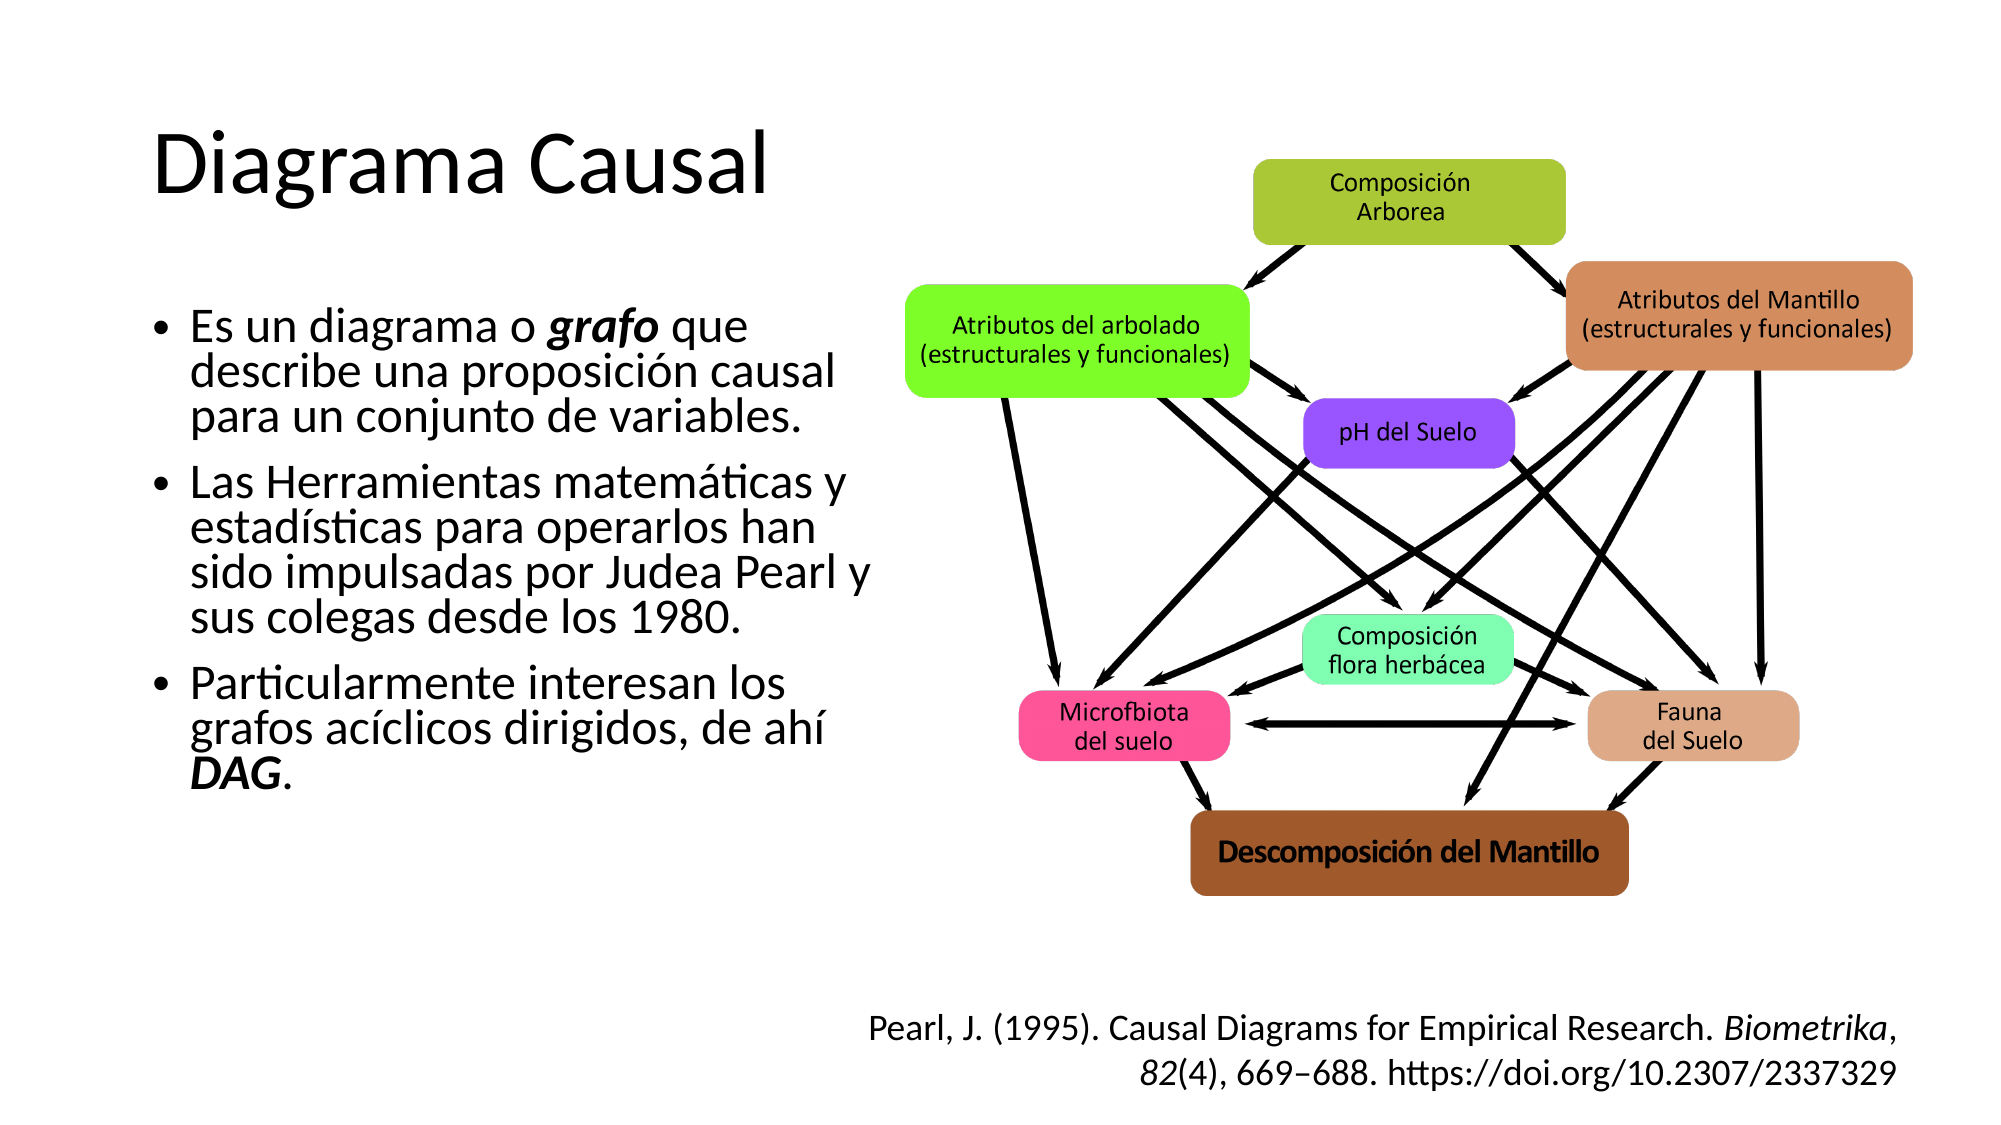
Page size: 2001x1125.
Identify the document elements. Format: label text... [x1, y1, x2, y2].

list Es un diagrama o grafo que describe una proposición causal para un conjunto de variables. Las Herramientas matemáticas y estadísticas para operarlos han sido impulsadas por Judea Pearl y sus colegas desde los 1980. Particularmente interesan los grafos acíclicos dirigidos, de ahí DAG. [137, 299, 910, 966]
text_box Pearl, J. (1995). Causal Diagrams for Empirical Research. Biometrika, 82(4), 669–688. https://doi.org/10.2307/2337329 [806, 994, 1913, 1100]
title Diagrama Causal [137, 59, 1863, 278]
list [904, 159, 1913, 896]
